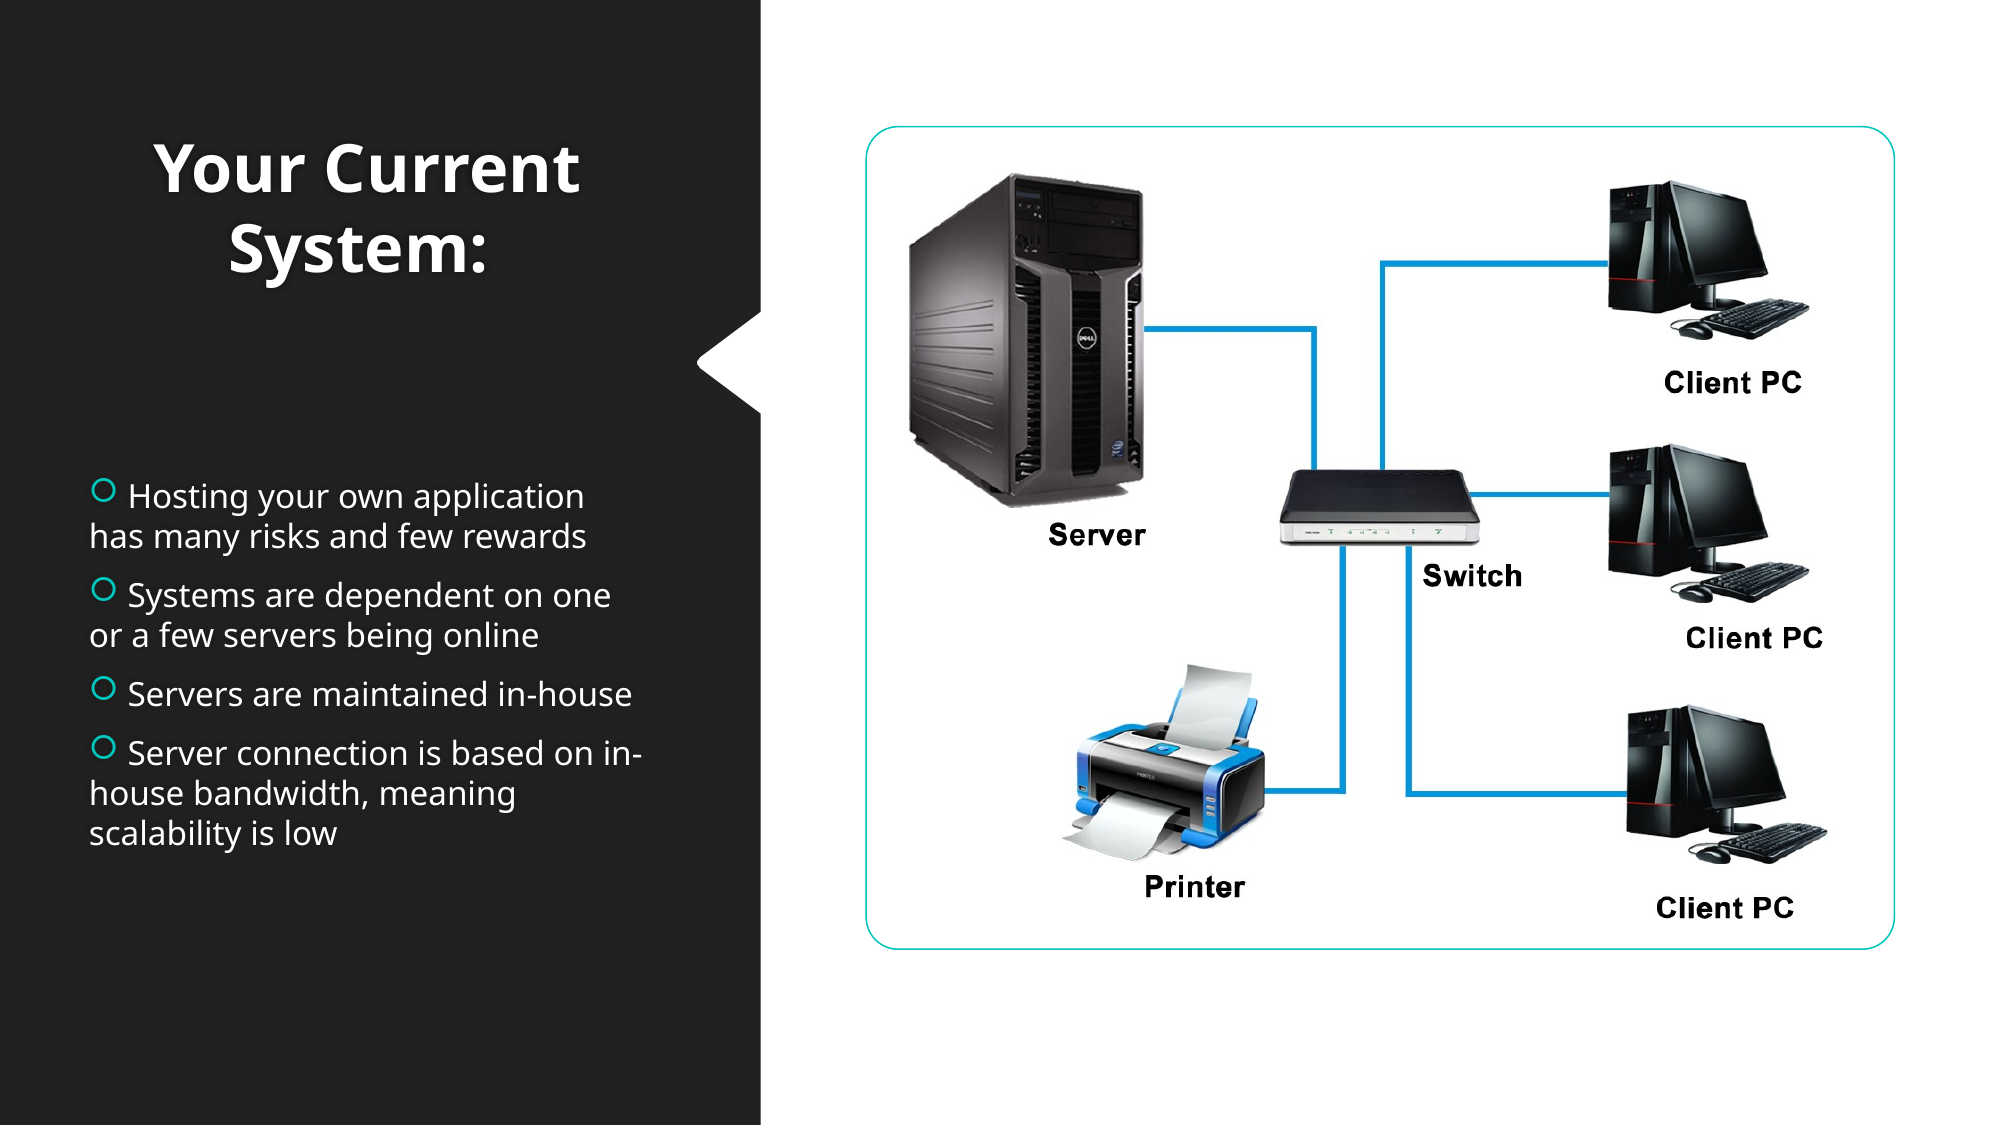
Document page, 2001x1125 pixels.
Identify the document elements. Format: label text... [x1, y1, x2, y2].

text_box [0, 0, 762, 1125]
text_box [698, 0, 2000, 1125]
title Your Current System: [74, 75, 661, 294]
list Hosting your own application has many risks and few rewards Systems are dependent on one or a few servers being online Servers are maintained in-house Server connection is based on in-house bandwidth, meaning scalability is low [74, 335, 661, 992]
picture [865, 126, 1895, 950]
